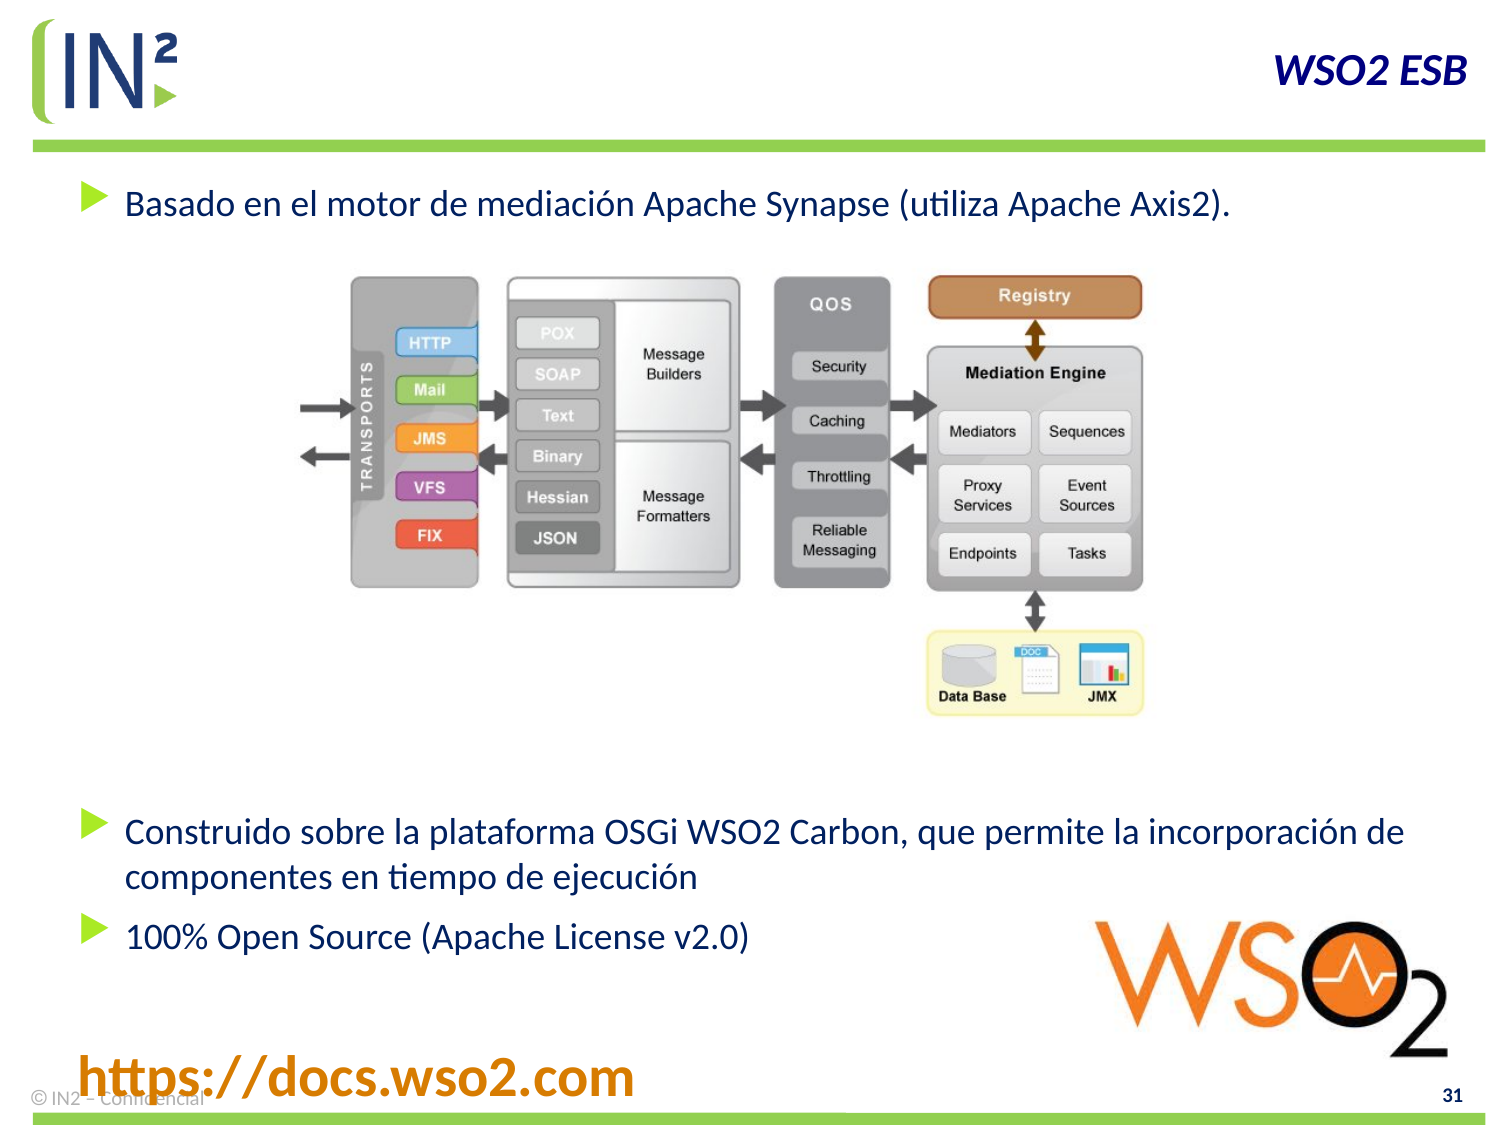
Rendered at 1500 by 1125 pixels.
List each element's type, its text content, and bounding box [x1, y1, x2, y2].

title WSO2 ESB [533, 31, 1483, 114]
picture [32, 19, 177, 124]
list Basado en el motor de mediación Apache Synapse (utiliza Apache Axis2). Construido sobre la plataforma OSGi WSO2 Carbon, que permite la incorporación de componentes en tiempo de ejecución 100% Open Source (Apache License v2.0) https://docs.wso2.com [17, 171, 1479, 1049]
picture [257, 212, 1196, 764]
picture [1077, 902, 1465, 1076]
